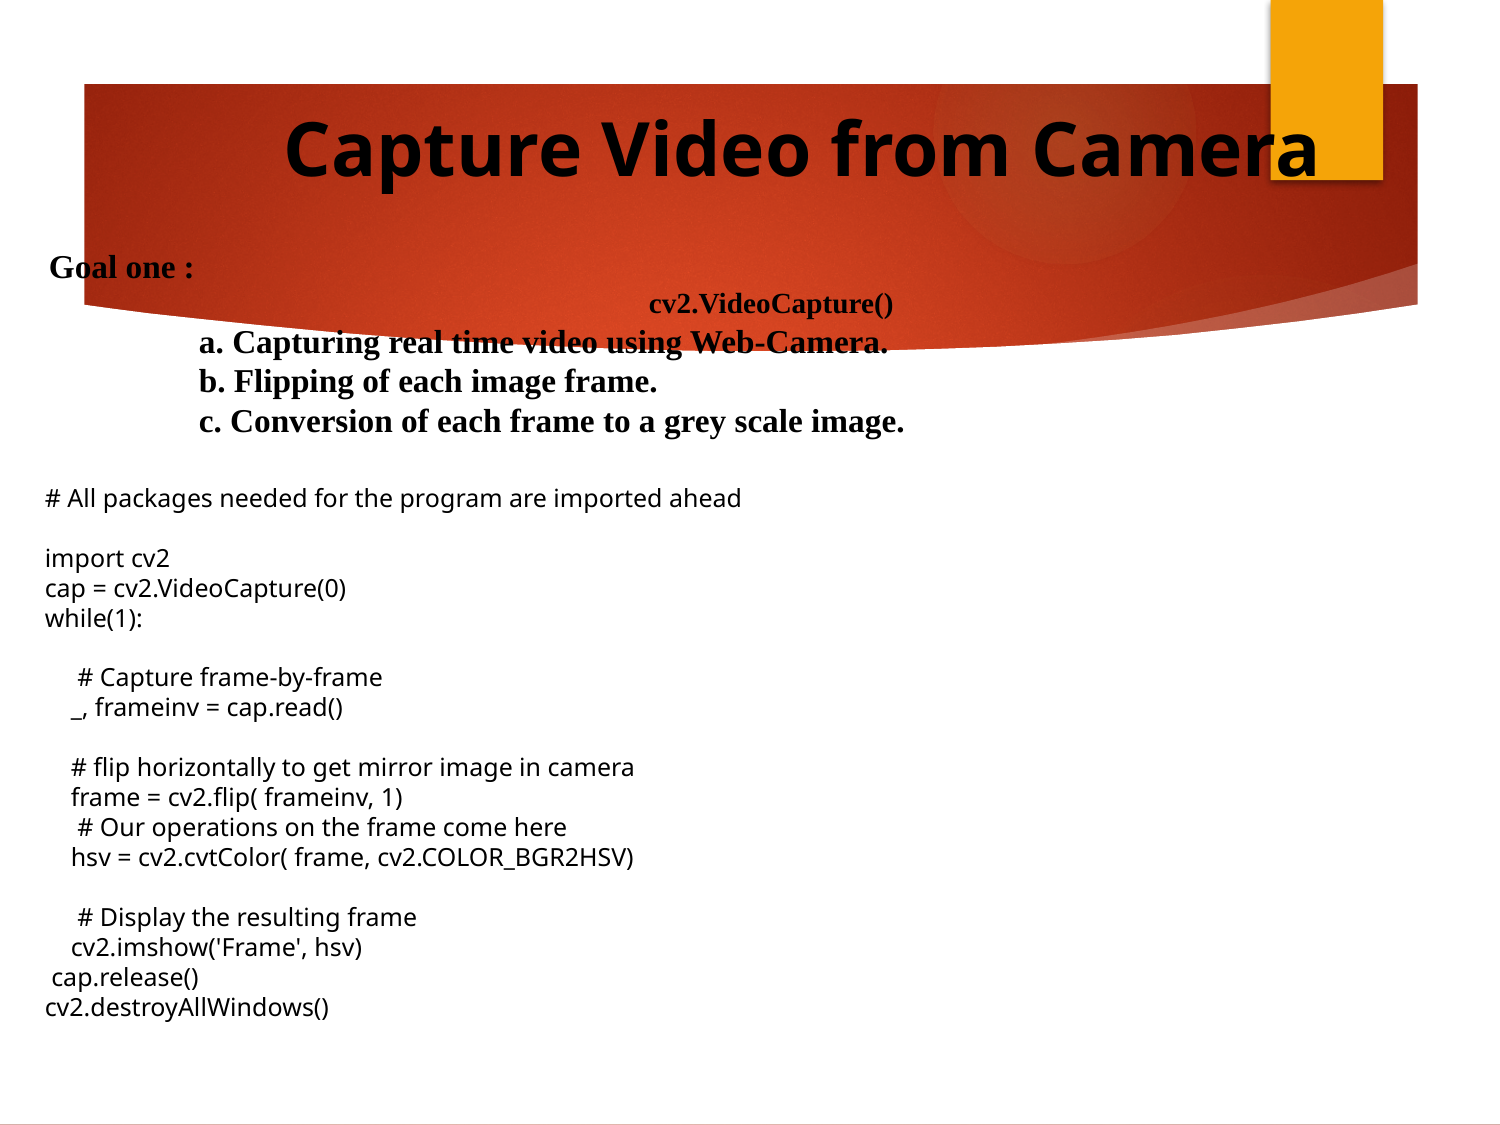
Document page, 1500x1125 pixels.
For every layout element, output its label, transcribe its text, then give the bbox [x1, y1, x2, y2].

text_box Capture Video from Camera [268, 93, 1337, 199]
text_box Goal one : cv2.VideoCapture() a. Capturing real time video using Web-Camera. b. Flipping of each image frame. c. Conversion of each frame to a grey scale image. [34, 237, 1175, 447]
text_box # All packages needed for the program are imported ahead import cv2 cap = cv2.VideoCapture(0) while(1): # Capture frame-by-frame _, frameinv = cap.read() # flip horizontally to get mirror image in camera frame = cv2.flip( frameinv, 1) # Our operations on the frame come here hsv = cv2.cvtColor( frame, cv2.COLOR_BGR2HSV) # Display the resulting frame cv2.imshow('Frame', hsv) cap.release() cv2.destroyAllWindows() [30, 474, 1447, 1029]
